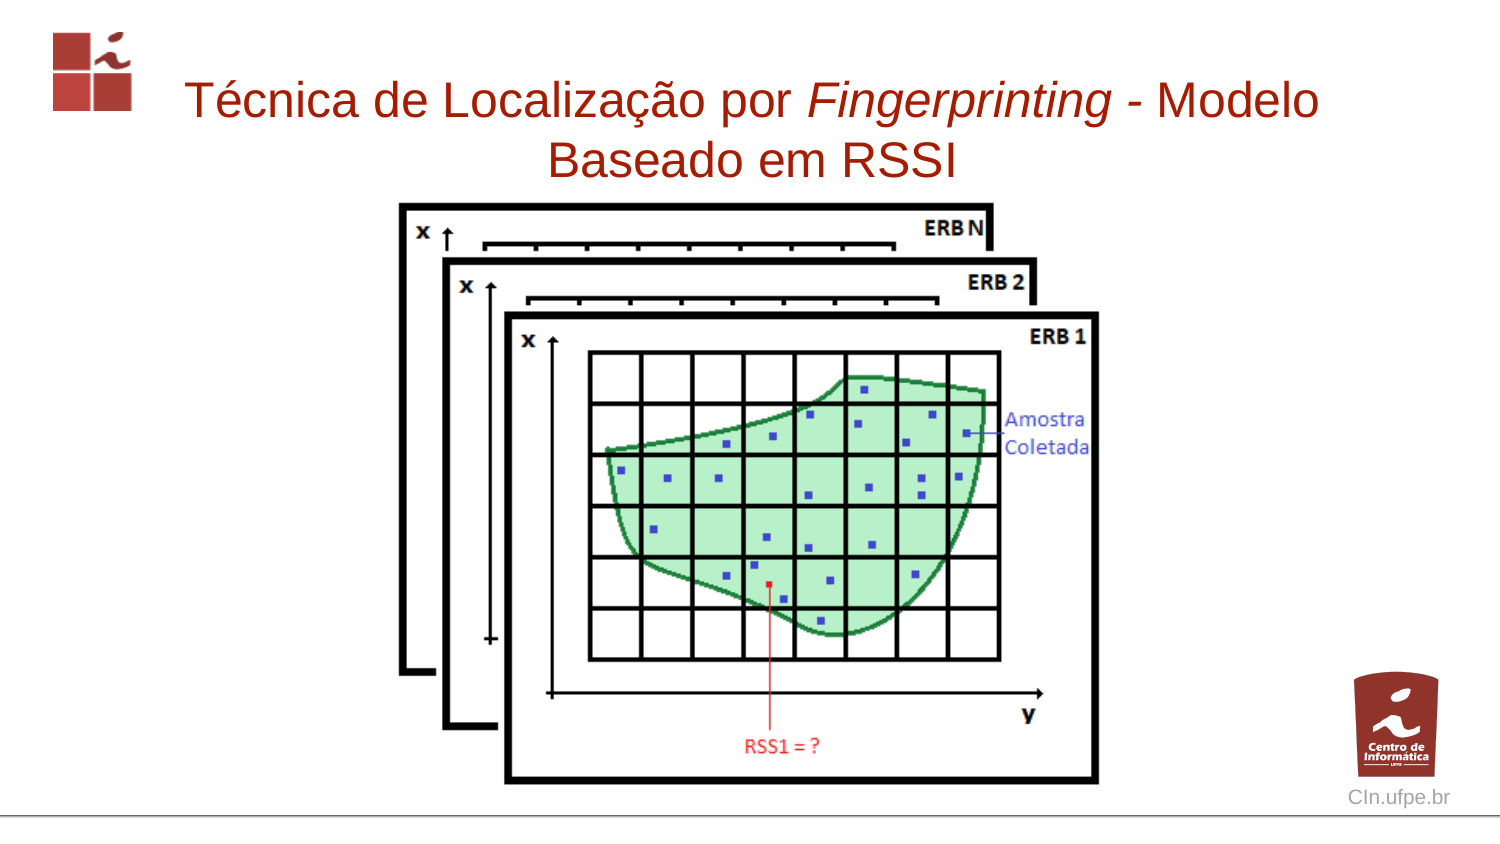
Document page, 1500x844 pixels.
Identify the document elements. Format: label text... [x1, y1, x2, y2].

picture [1353, 671, 1441, 777]
picture [392, 197, 1107, 794]
title Técnica de Localização por Fingerprinting - Modelo Baseado em RSSI [77, 57, 1428, 198]
picture [53, 32, 132, 111]
